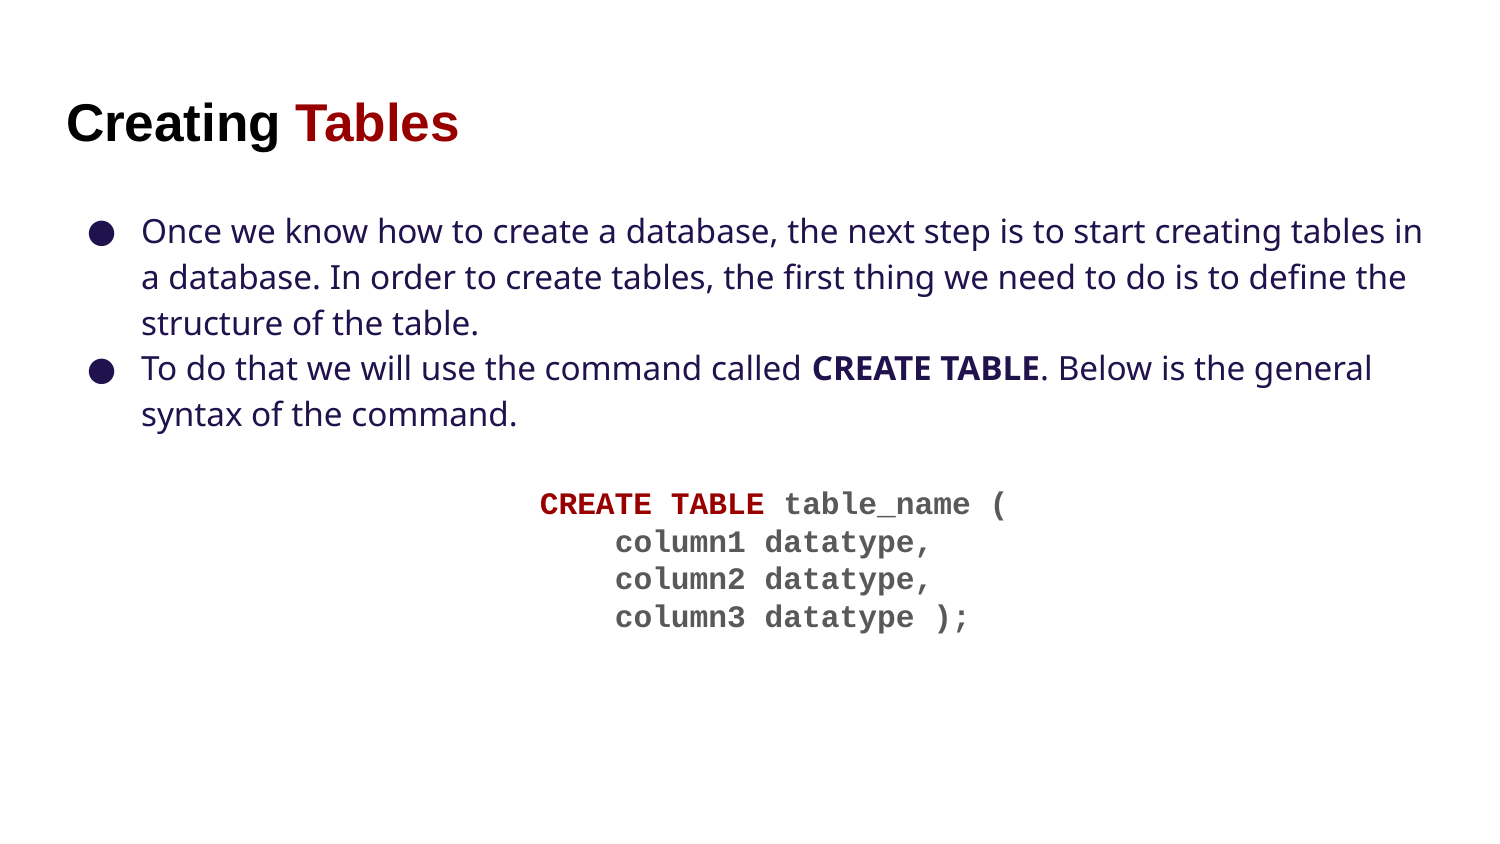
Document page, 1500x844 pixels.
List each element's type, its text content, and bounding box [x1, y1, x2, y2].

title Creating Tables [51, 72, 1449, 167]
list Once we know how to create a database, the next step is to start creating tables in a database. In order to create tables, the first thing we need to do is to define the structure of the table. To do that we will use the command called CREATE TABLE. Below is the general syntax of the command. [51, 189, 1449, 750]
text_box CREATE TABLE table_name ( column1 datatype, column2 datatype, column3 datatype ); [524, 468, 1068, 724]
